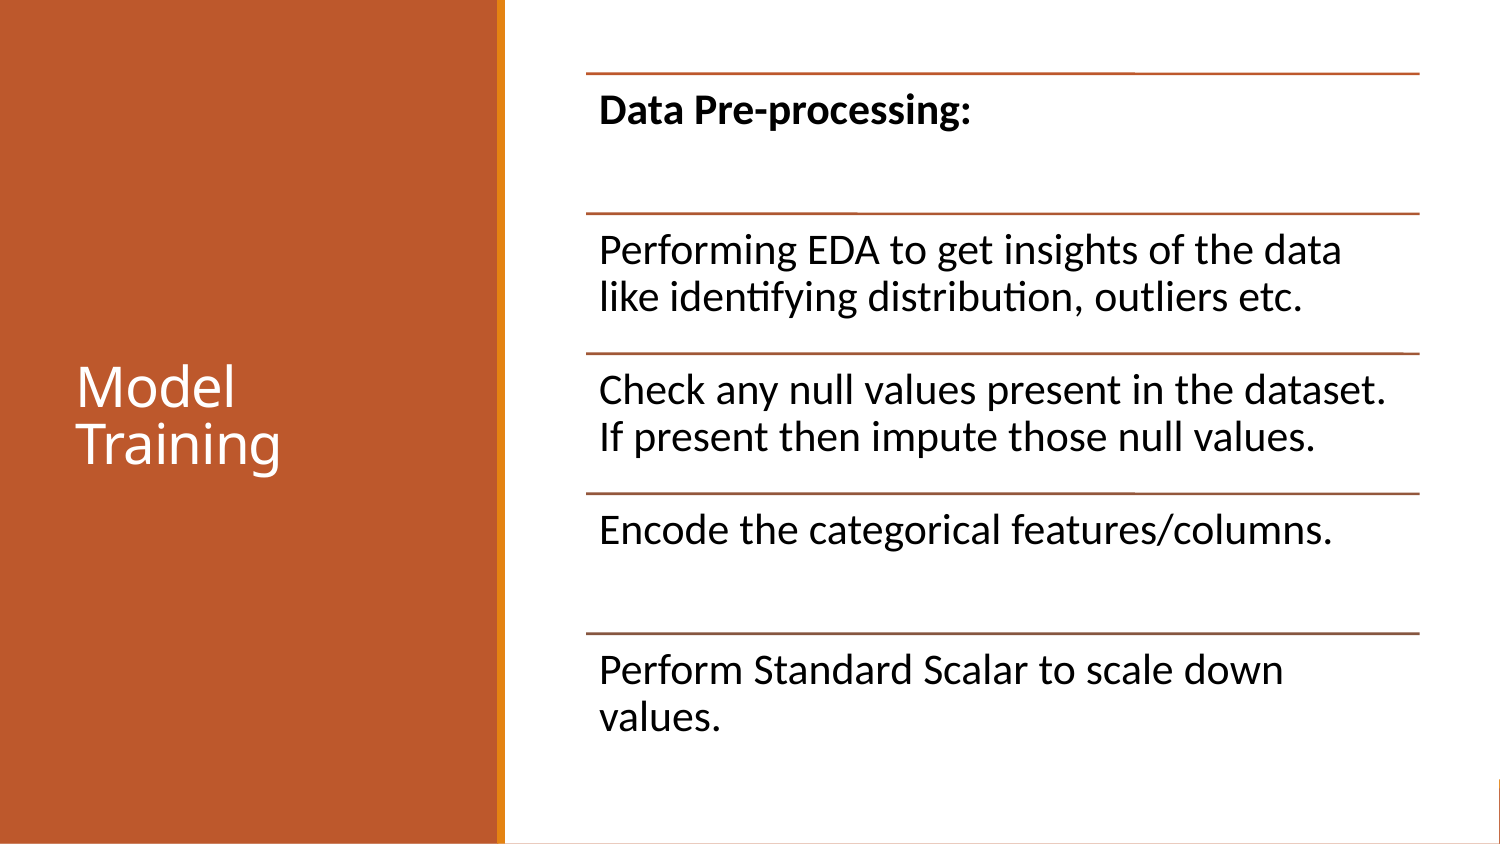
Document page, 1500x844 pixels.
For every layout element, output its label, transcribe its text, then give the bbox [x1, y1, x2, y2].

text_box [496, 224, 506, 844]
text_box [585, 73, 1421, 775]
text_box [506, 0, 1500, 844]
text_box [0, 0, 496, 844]
text_box [496, 0, 506, 210]
title Model Training [60, 63, 441, 774]
